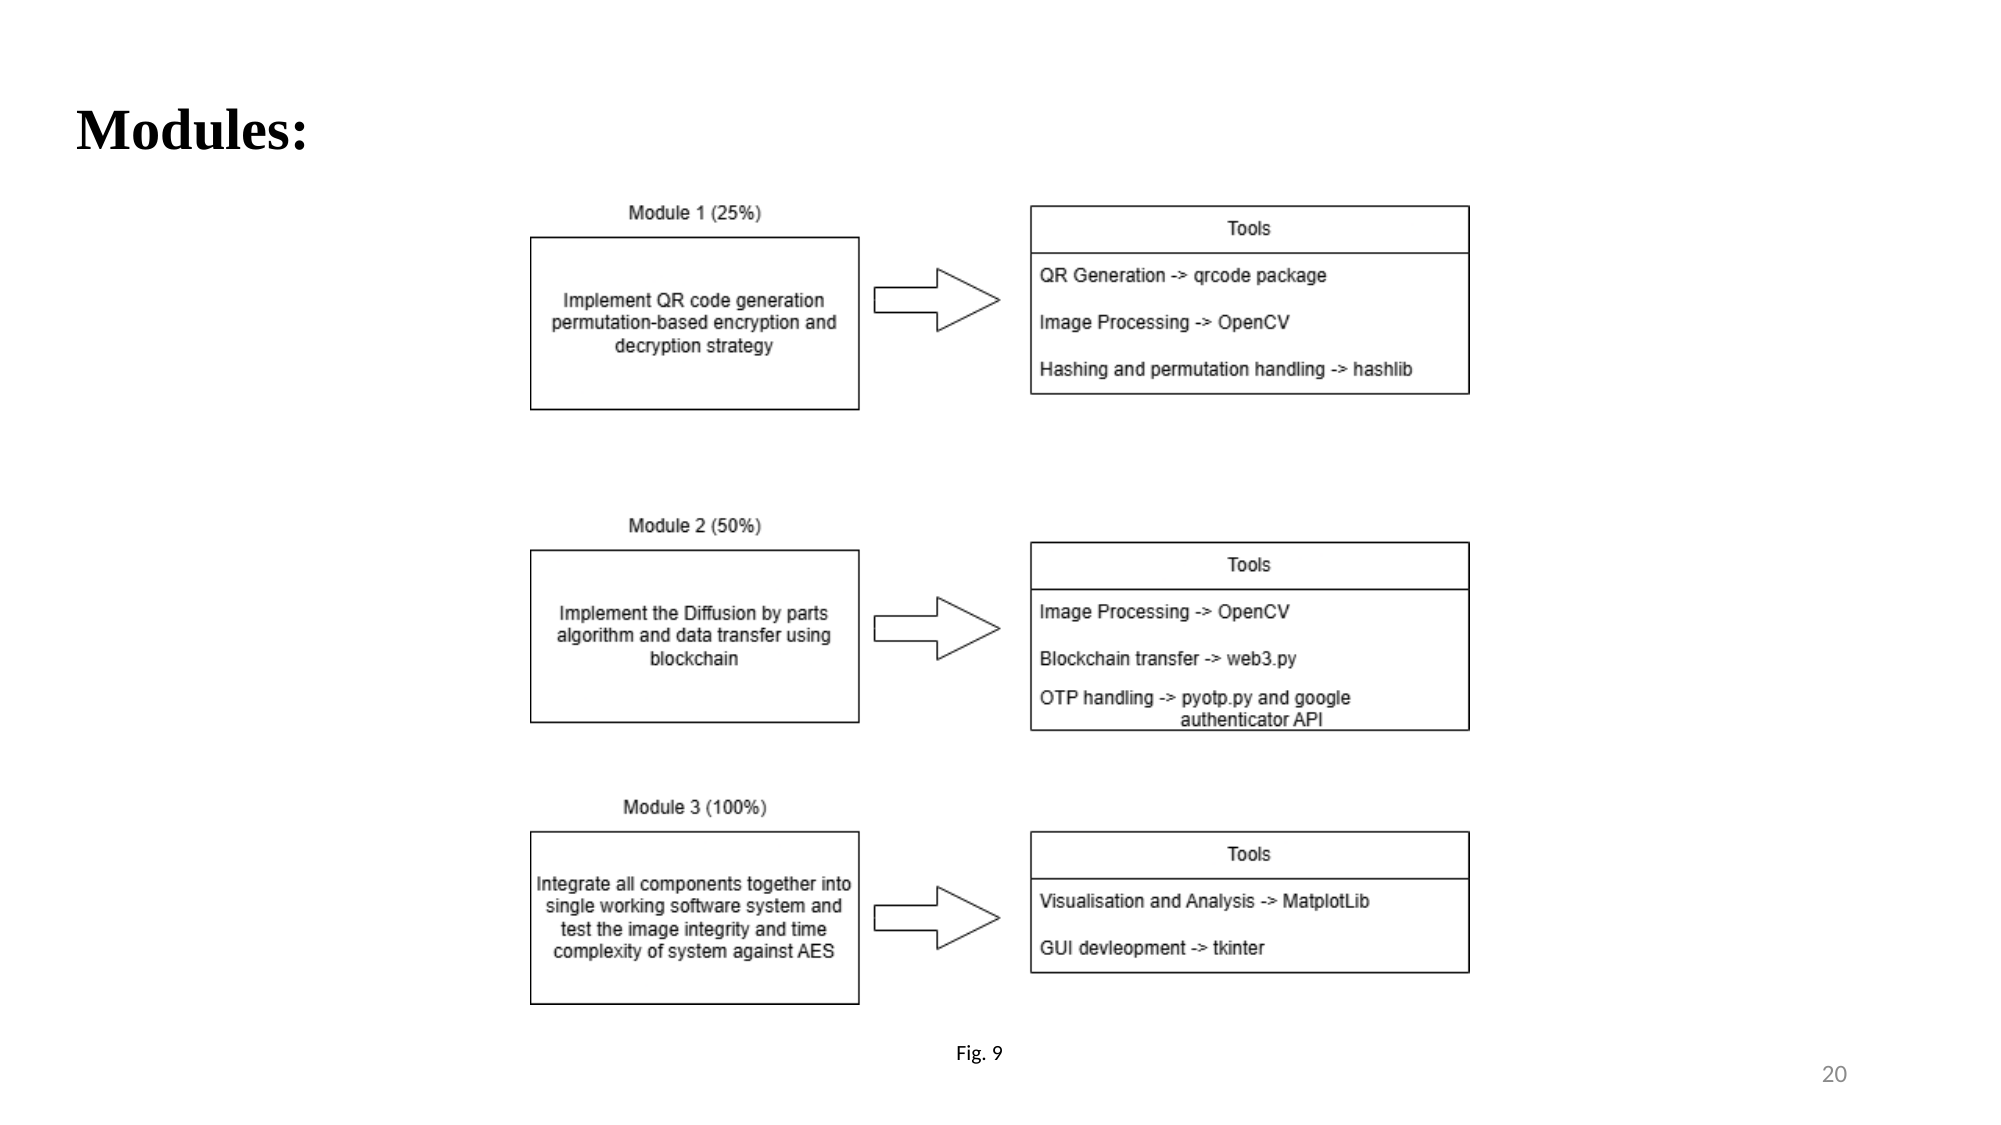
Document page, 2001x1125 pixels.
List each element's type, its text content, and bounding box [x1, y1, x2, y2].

title Modules: [61, 22, 1787, 240]
slide_number 20 [1412, 1042, 1863, 1103]
text_box Fig. 9 [941, 1027, 1018, 1087]
picture [530, 190, 1470, 1005]
